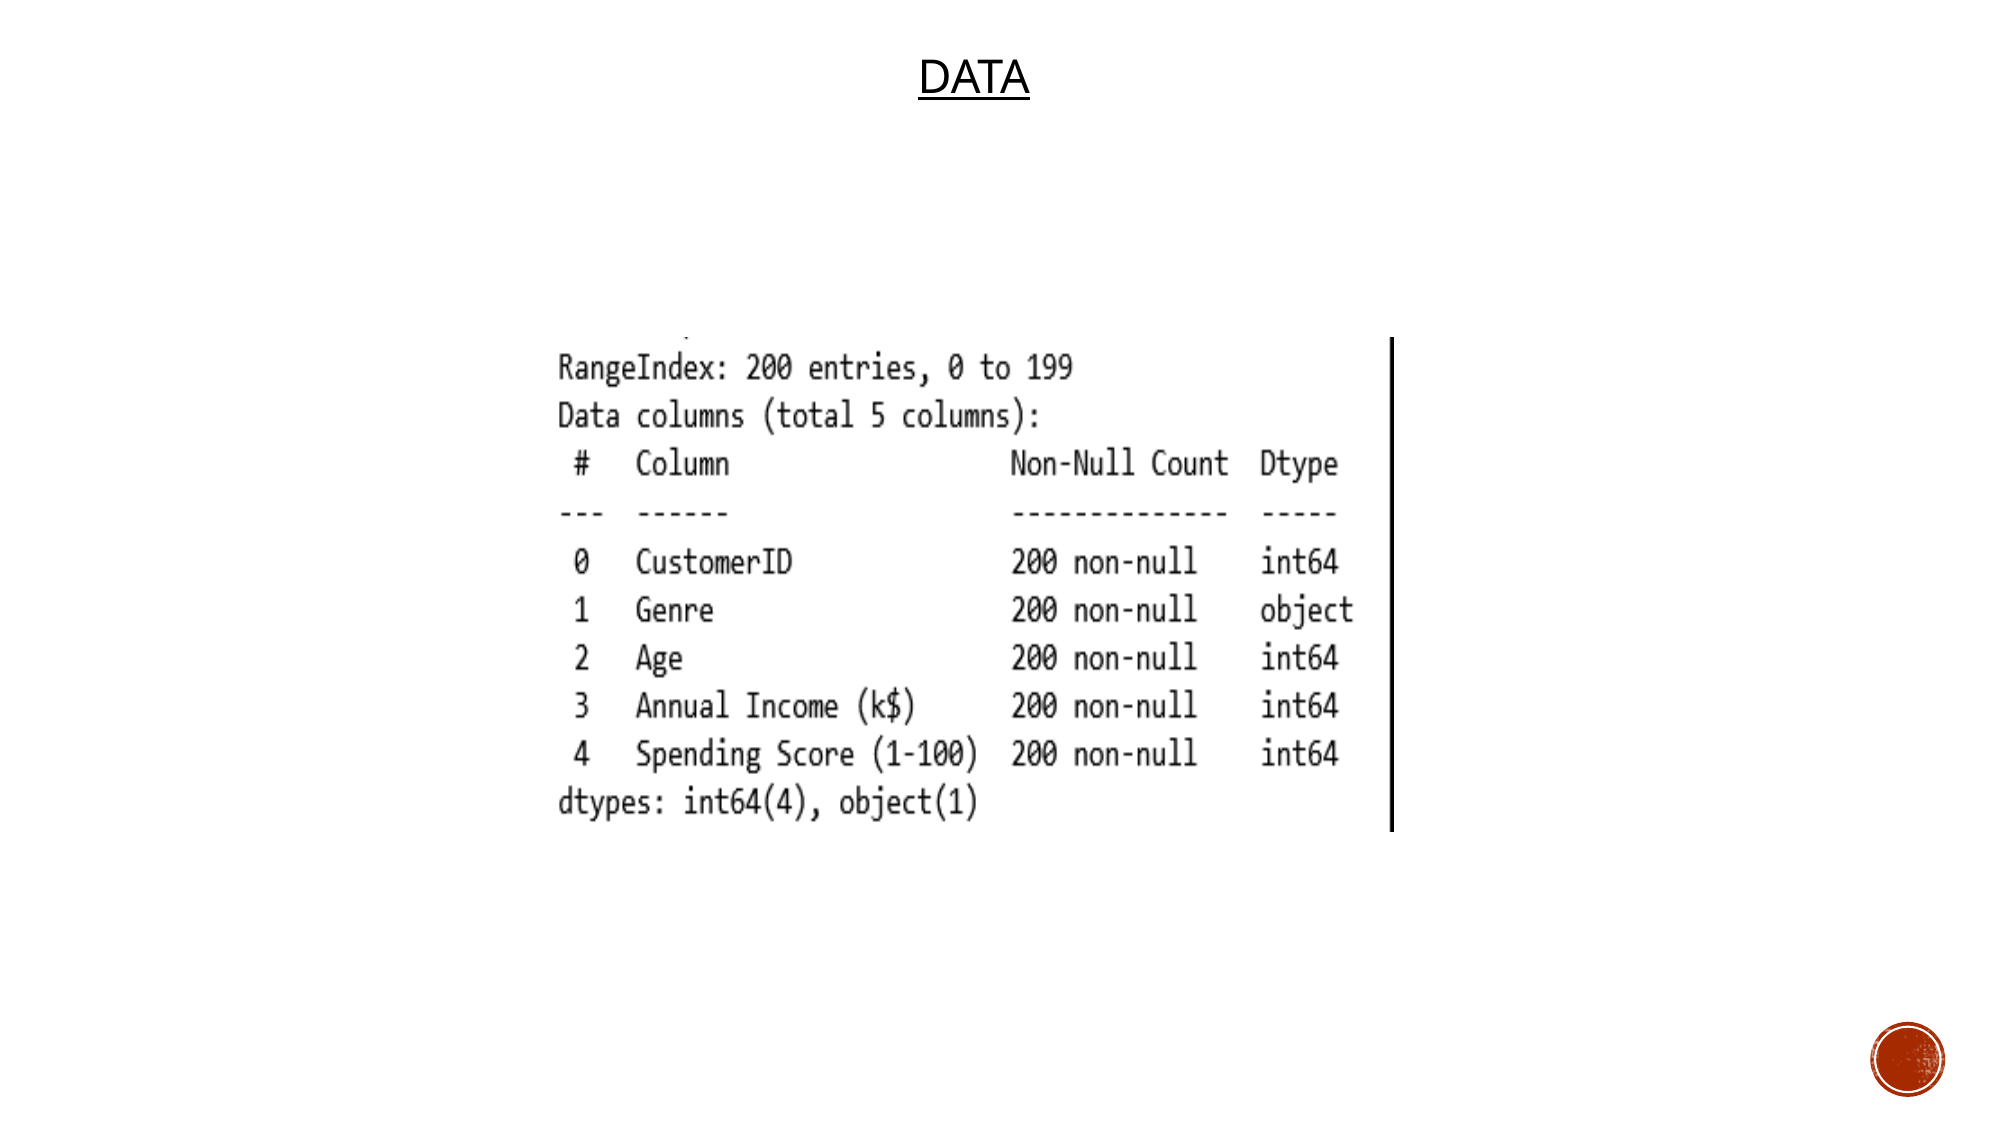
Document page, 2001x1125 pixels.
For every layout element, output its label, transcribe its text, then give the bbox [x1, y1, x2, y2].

picture [558, 337, 1394, 832]
title Data [902, 34, 1050, 122]
